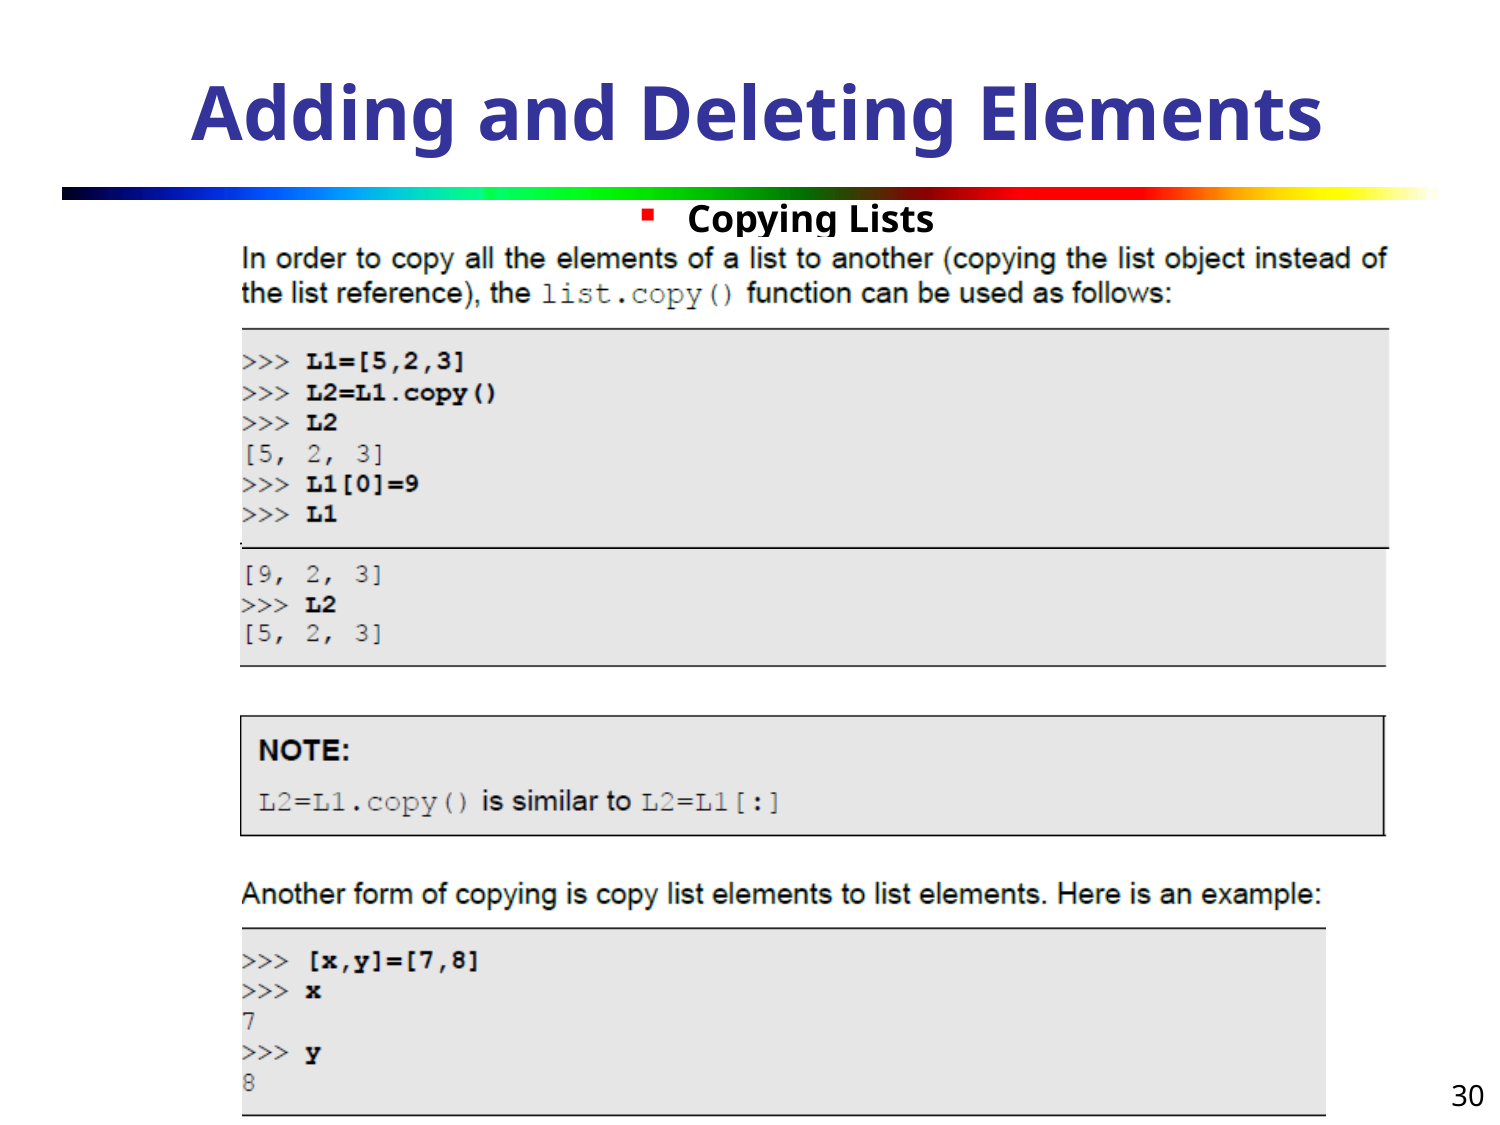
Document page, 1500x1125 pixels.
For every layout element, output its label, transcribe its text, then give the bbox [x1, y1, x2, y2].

list Copying Lists [56, 187, 1444, 1045]
picture [242, 879, 1326, 1118]
title Adding and Deleting Elements [125, 37, 1391, 163]
slide_number 30 [1326, 1049, 1500, 1125]
picture [240, 237, 1392, 838]
